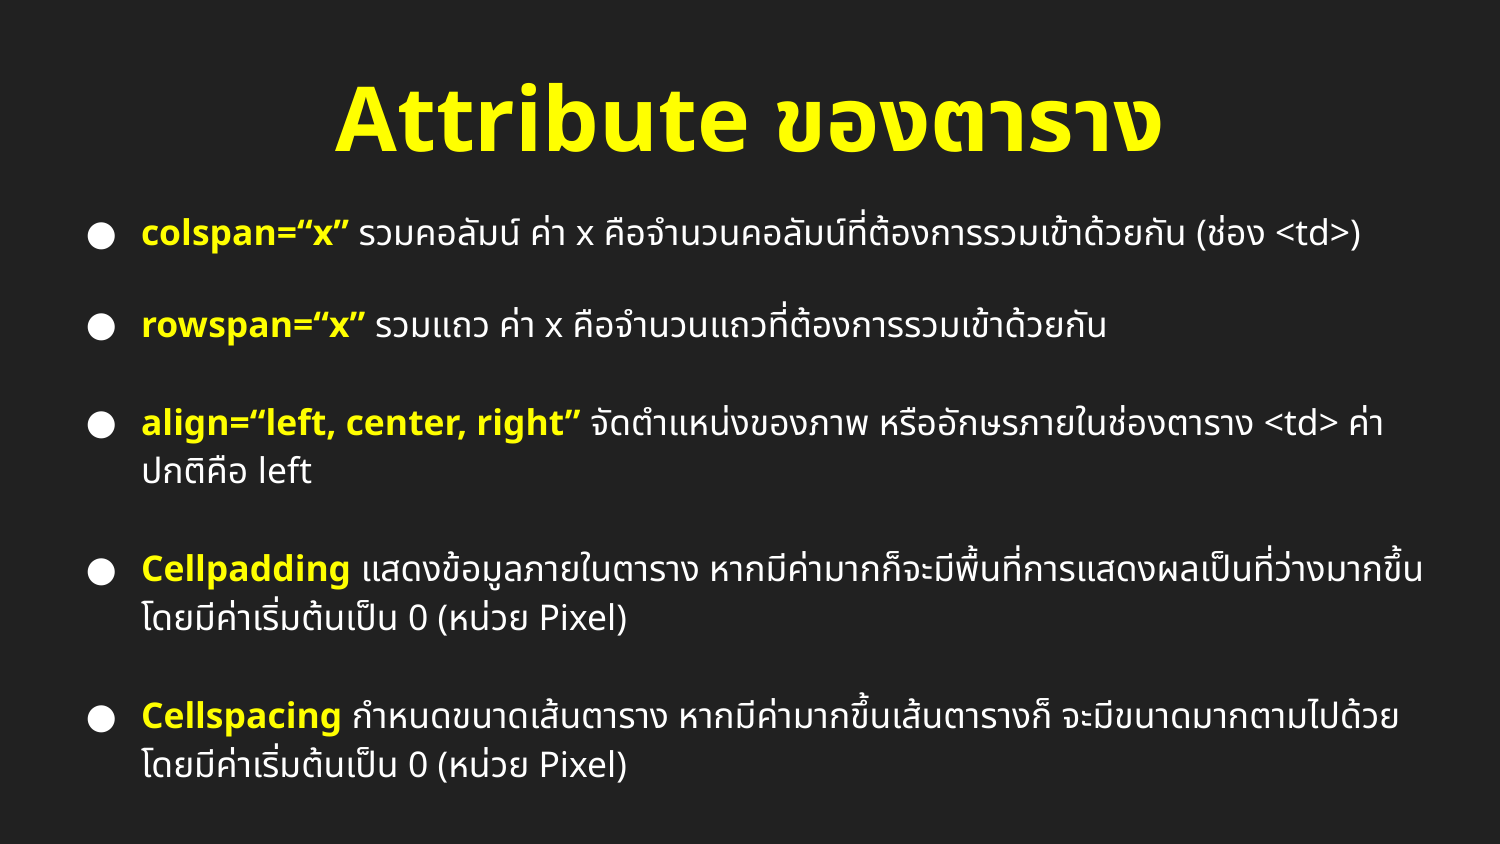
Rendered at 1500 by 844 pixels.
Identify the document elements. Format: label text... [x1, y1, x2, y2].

list colspan=“x” รวมคอลัมน์ ค่า x คือจำนวนคอลัมน์ที่ต้องการรวมเข้าด้วยกัน (ช่อง <td>) rowspan=“x” รวมแถว ค่า x คือจำนวนแถวที่ต้องการรวมเข้าด้วยกัน align=“left, center, right” จัดตำแหน่งของภาพ หรืออักษรภายในช่องตาราง <td> ค่าปกติคือ left Cellpadding แสดงข้อมูลภายในตาราง หากมีค่ามากก็จะมีพื้นที่การแสดงผลเป็นที่ว่างมากขึ้น โดยมีค่าเริ่มต้นเป็น 0 (หน่วย Pixel) Cellspacing กำหนดขนาดเส้นตาราง หากมีค่ามากขึ้นเส้นตารางก็ จะมีขนาดมากตามไปด้วย โดยมีค่าเริ่มต้นเป็น 0 (หน่วย Pixel) [51, 189, 1449, 750]
title Attribute ของตาราง [51, 46, 1449, 141]
